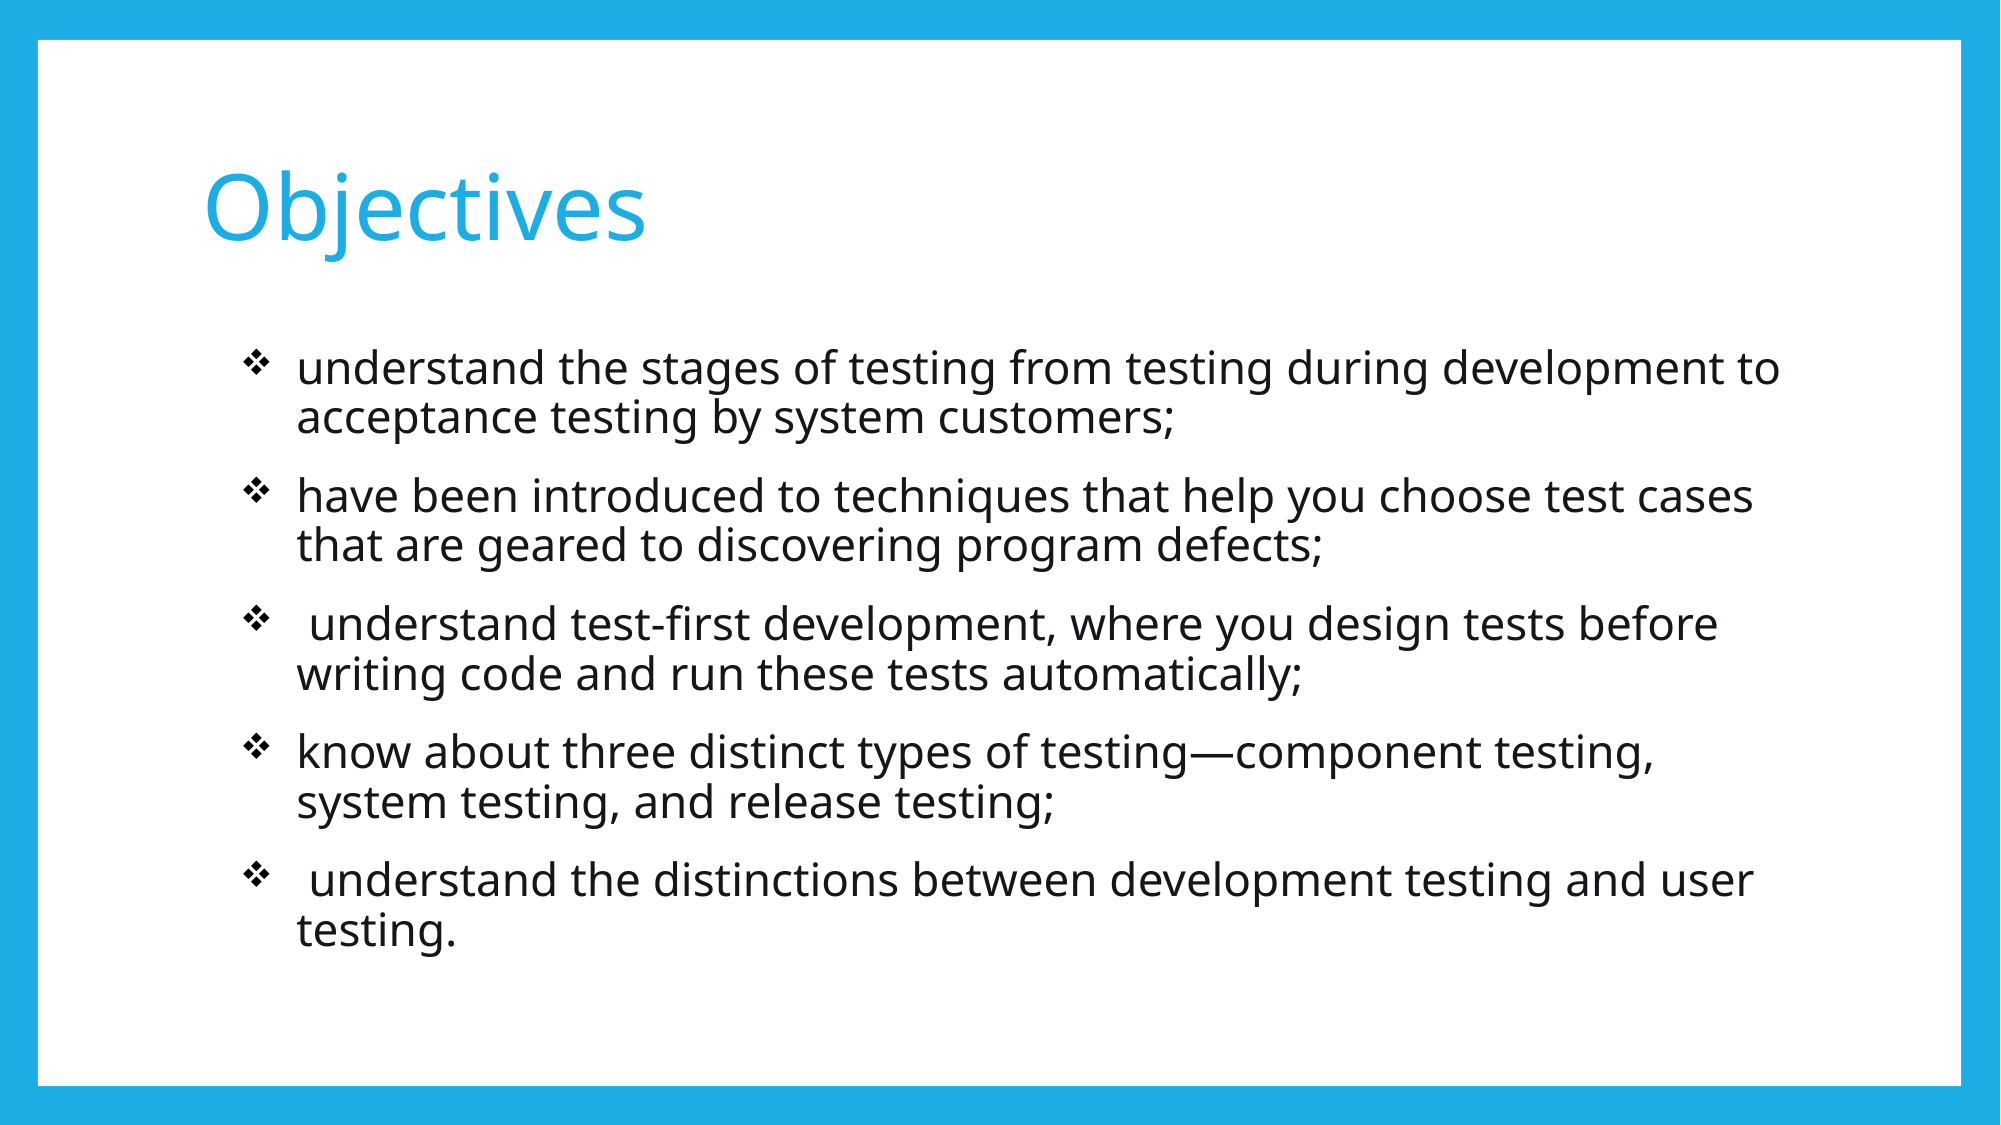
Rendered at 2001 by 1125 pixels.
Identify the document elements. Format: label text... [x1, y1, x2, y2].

list understand the stages of testing from testing during development to acceptance testing by system customers; have been introduced to techniques that help you choose test cases that are geared to discovering program defects; understand test-first development, where you design tests before writing code and run these tests automatically; know about three distinct types of testing—component testing, system testing, and release testing; understand the distinctions between development testing and user testing. [187, 337, 1808, 1000]
title Objectives [187, 99, 1808, 323]
